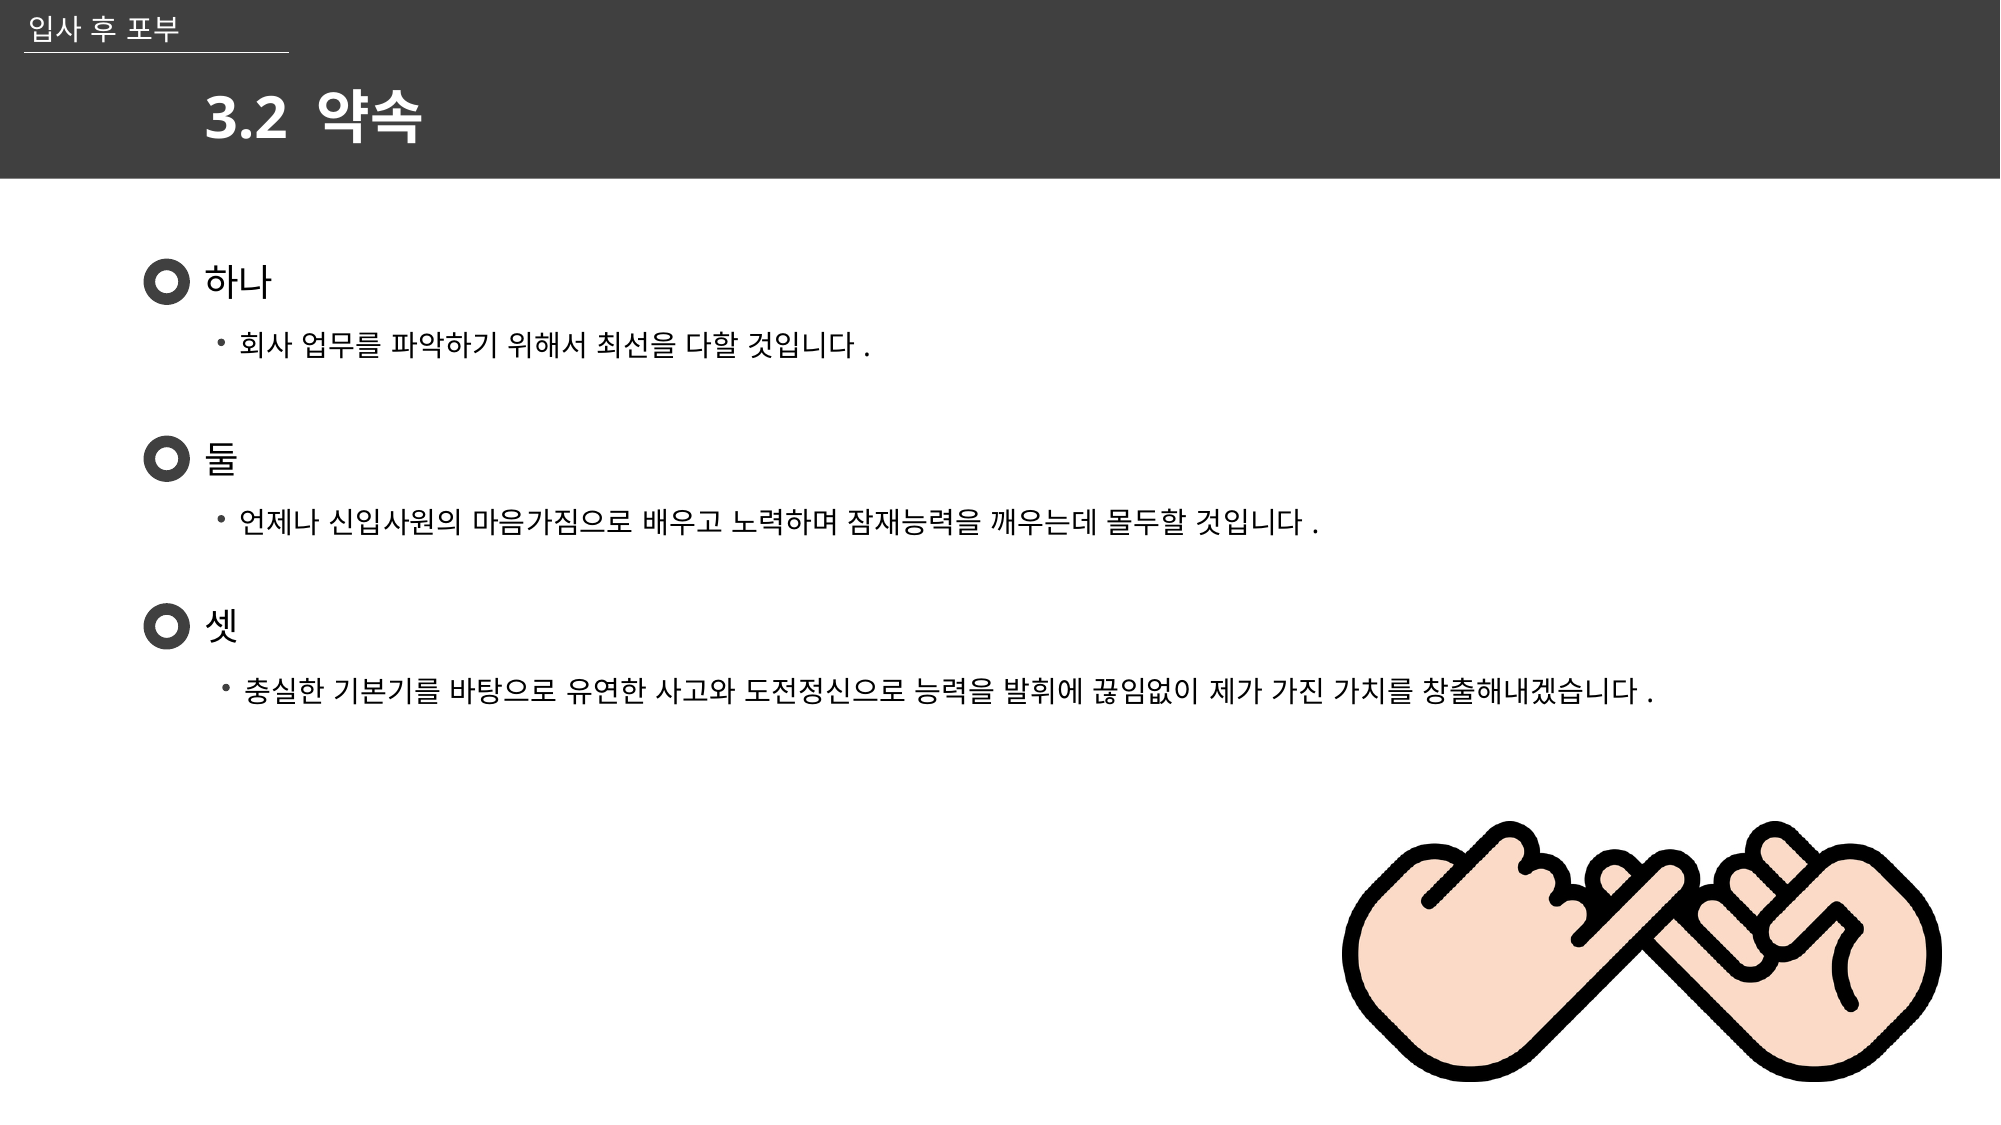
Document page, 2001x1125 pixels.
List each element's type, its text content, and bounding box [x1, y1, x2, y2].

text_box 입사 후 포부 [14, 3, 230, 54]
text_box [142, 257, 189, 306]
text_box 하나 [189, 251, 489, 312]
text_box 3.2 약속 [189, 72, 1580, 158]
text_box [221, 682, 229, 693]
text_box [142, 602, 189, 651]
text_box [0, 0, 2000, 180]
text_box 셋 [189, 596, 471, 656]
text_box 충실한 기본기를 바탕으로 유연한 사고와 도전정신으로 능력을 발휘에 끊임없이 제가 가진 가치를 창출해내겠습니다. [229, 665, 1828, 716]
text_box 회사 업무를 파악하기 위해서 최선을 다할 것입니다. [224, 320, 1609, 370]
text_box [216, 514, 224, 524]
text_box 언제나 신입사원의 마음가짐으로 배우고 노력하며 잠재능력을 깨우는데 몰두할 것입니다. [224, 496, 1609, 547]
text_box 둘 [189, 428, 471, 489]
text_box [142, 434, 189, 483]
text_box [216, 337, 224, 348]
picture [1341, 821, 1942, 1082]
